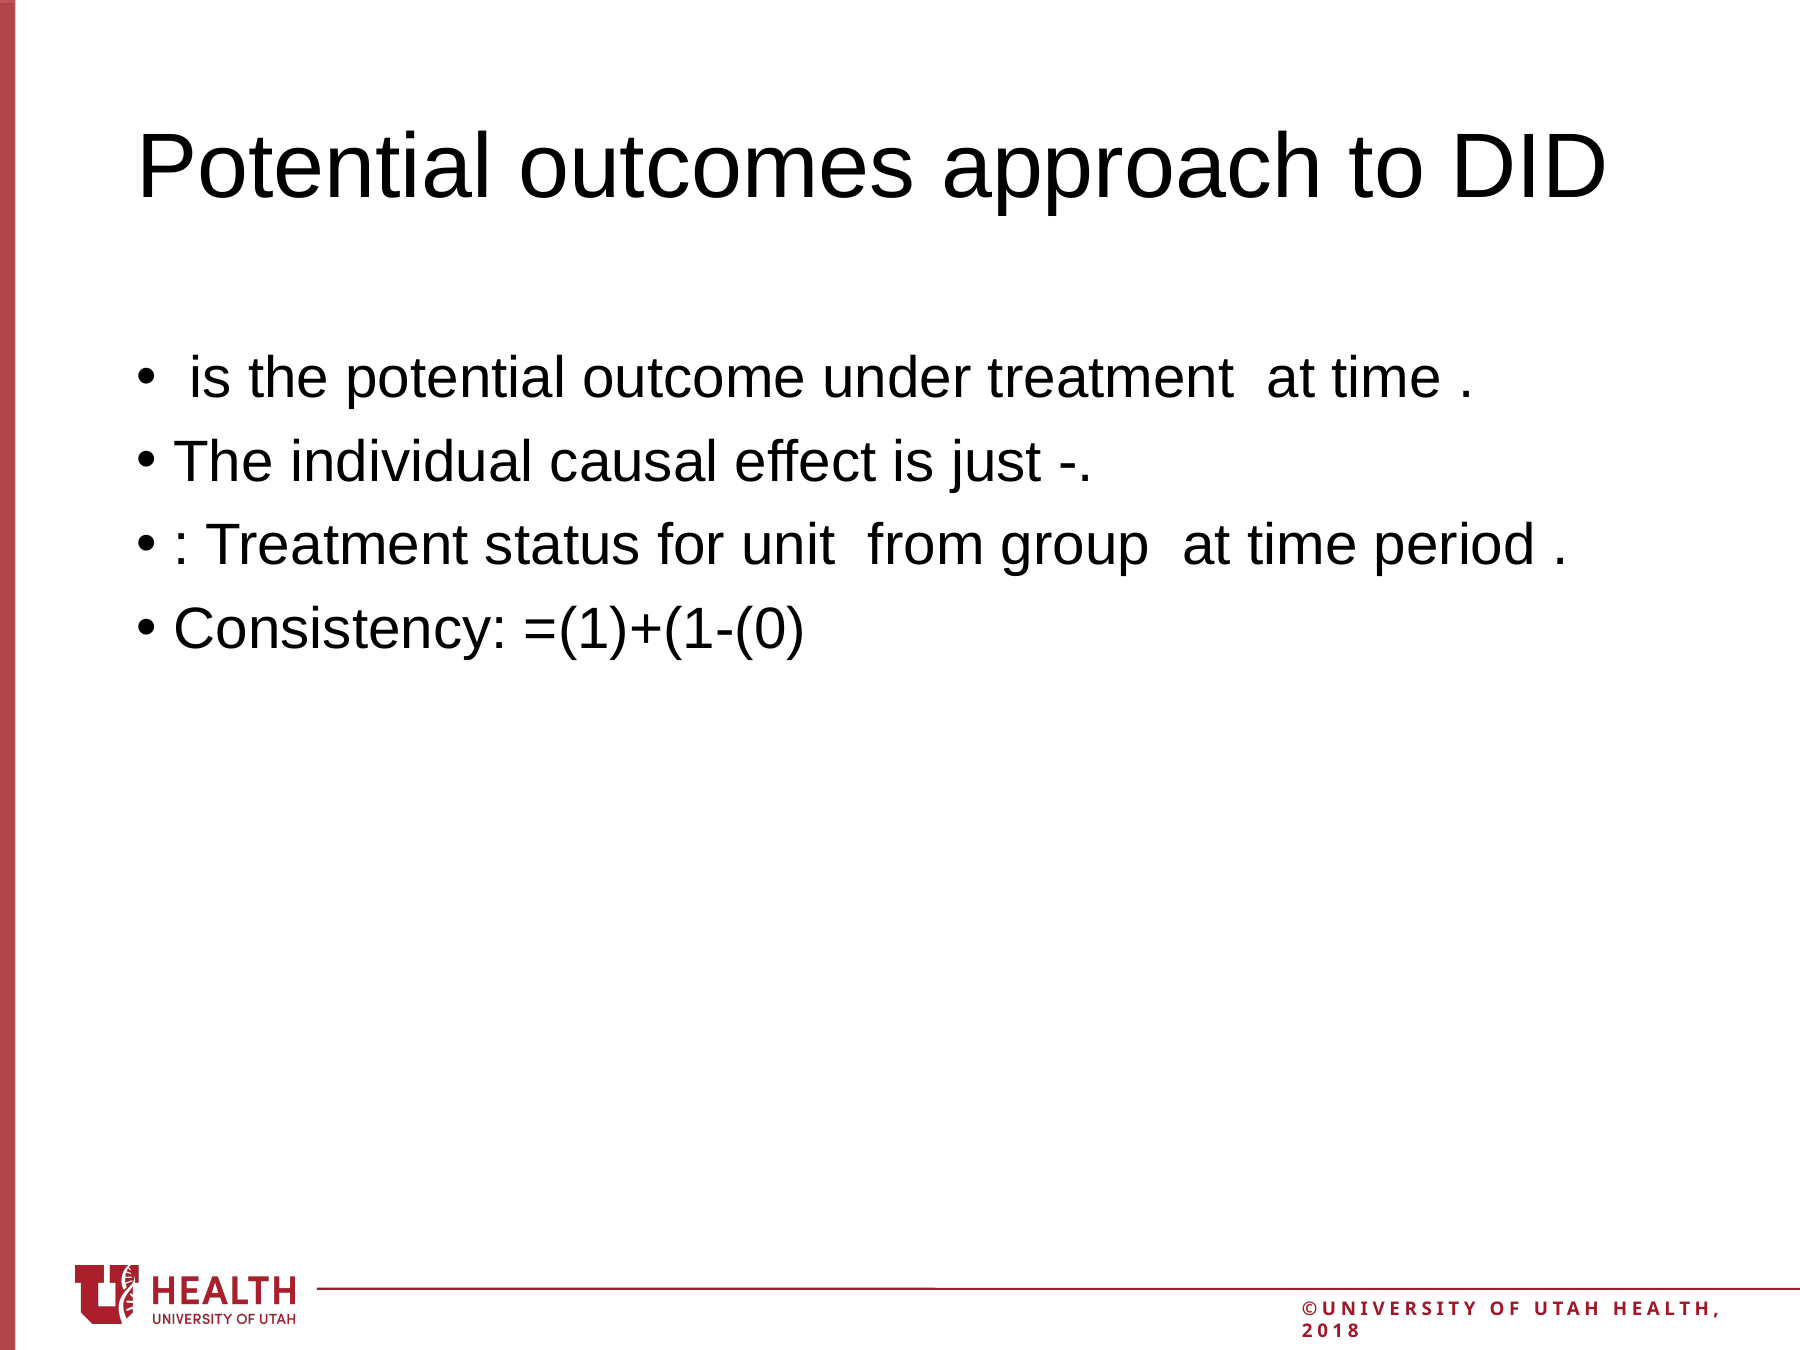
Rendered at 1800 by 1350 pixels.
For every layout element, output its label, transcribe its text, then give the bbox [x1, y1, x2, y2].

title Potential outcomes approach to DID [135, 113, 1710, 222]
picture [75, 1265, 295, 1324]
